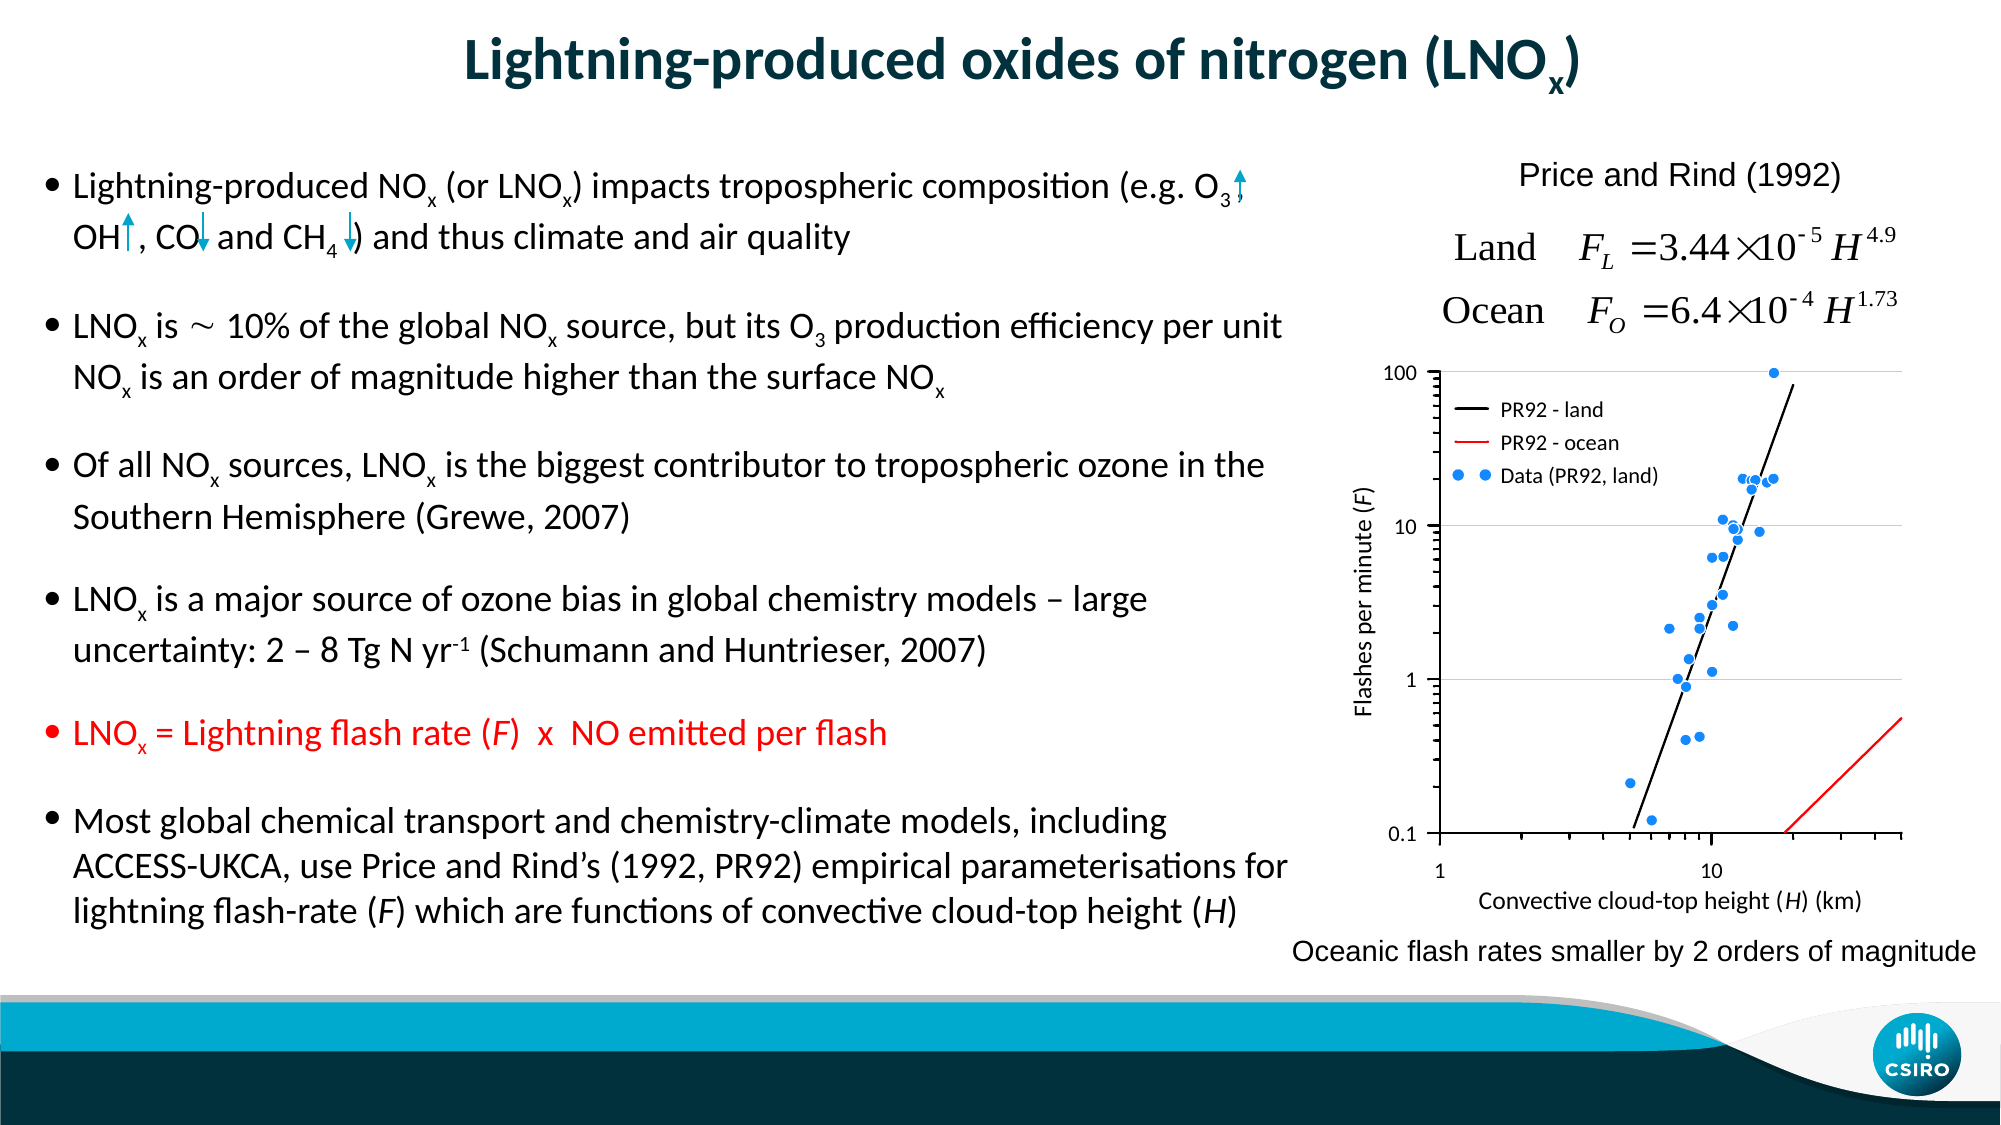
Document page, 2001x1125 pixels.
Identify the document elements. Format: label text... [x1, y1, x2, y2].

text_box Lightning-produced oxides of nitrogen (LNOx) [196, 19, 1851, 102]
text_box Price and Rind (1992) [1466, 145, 1904, 201]
picture [1345, 357, 1904, 916]
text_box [1436, 216, 1905, 344]
text_box Oceanic flash rates smaller by 2 orders of magnitude [1265, 924, 2000, 975]
list Lightning-produced NOx (or LNOx) impacts tropospheric composition (e.g. O3 , OH , CO and CH4 ) and thus climate and air quality LNOx is  10% of the global NOx source, but its O3 production efficiency per unit NOx is an order of magnitude higher than the surface NOx Of all NOx sources, LNOx is the biggest contributor to tropospheric ozone in the Southern Hemisphere (Grewe, 2007) LNOx is a major source of ozone bias in global chemistry models – large uncertainty: 2 – 8 Tg N yr-1 (Schumann and Huntrieser, 2007) LNOx = Lightning flash rate (F) x NO emitted per flash Most global chemical transport and chemistry-climate models, including ACCESS-UKCA, use Price and Rind’s (1992, PR92) empirical parameterisations for lightning flash-rate (F) which are functions of convective cloud-top height (H) [43, 160, 1296, 976]
